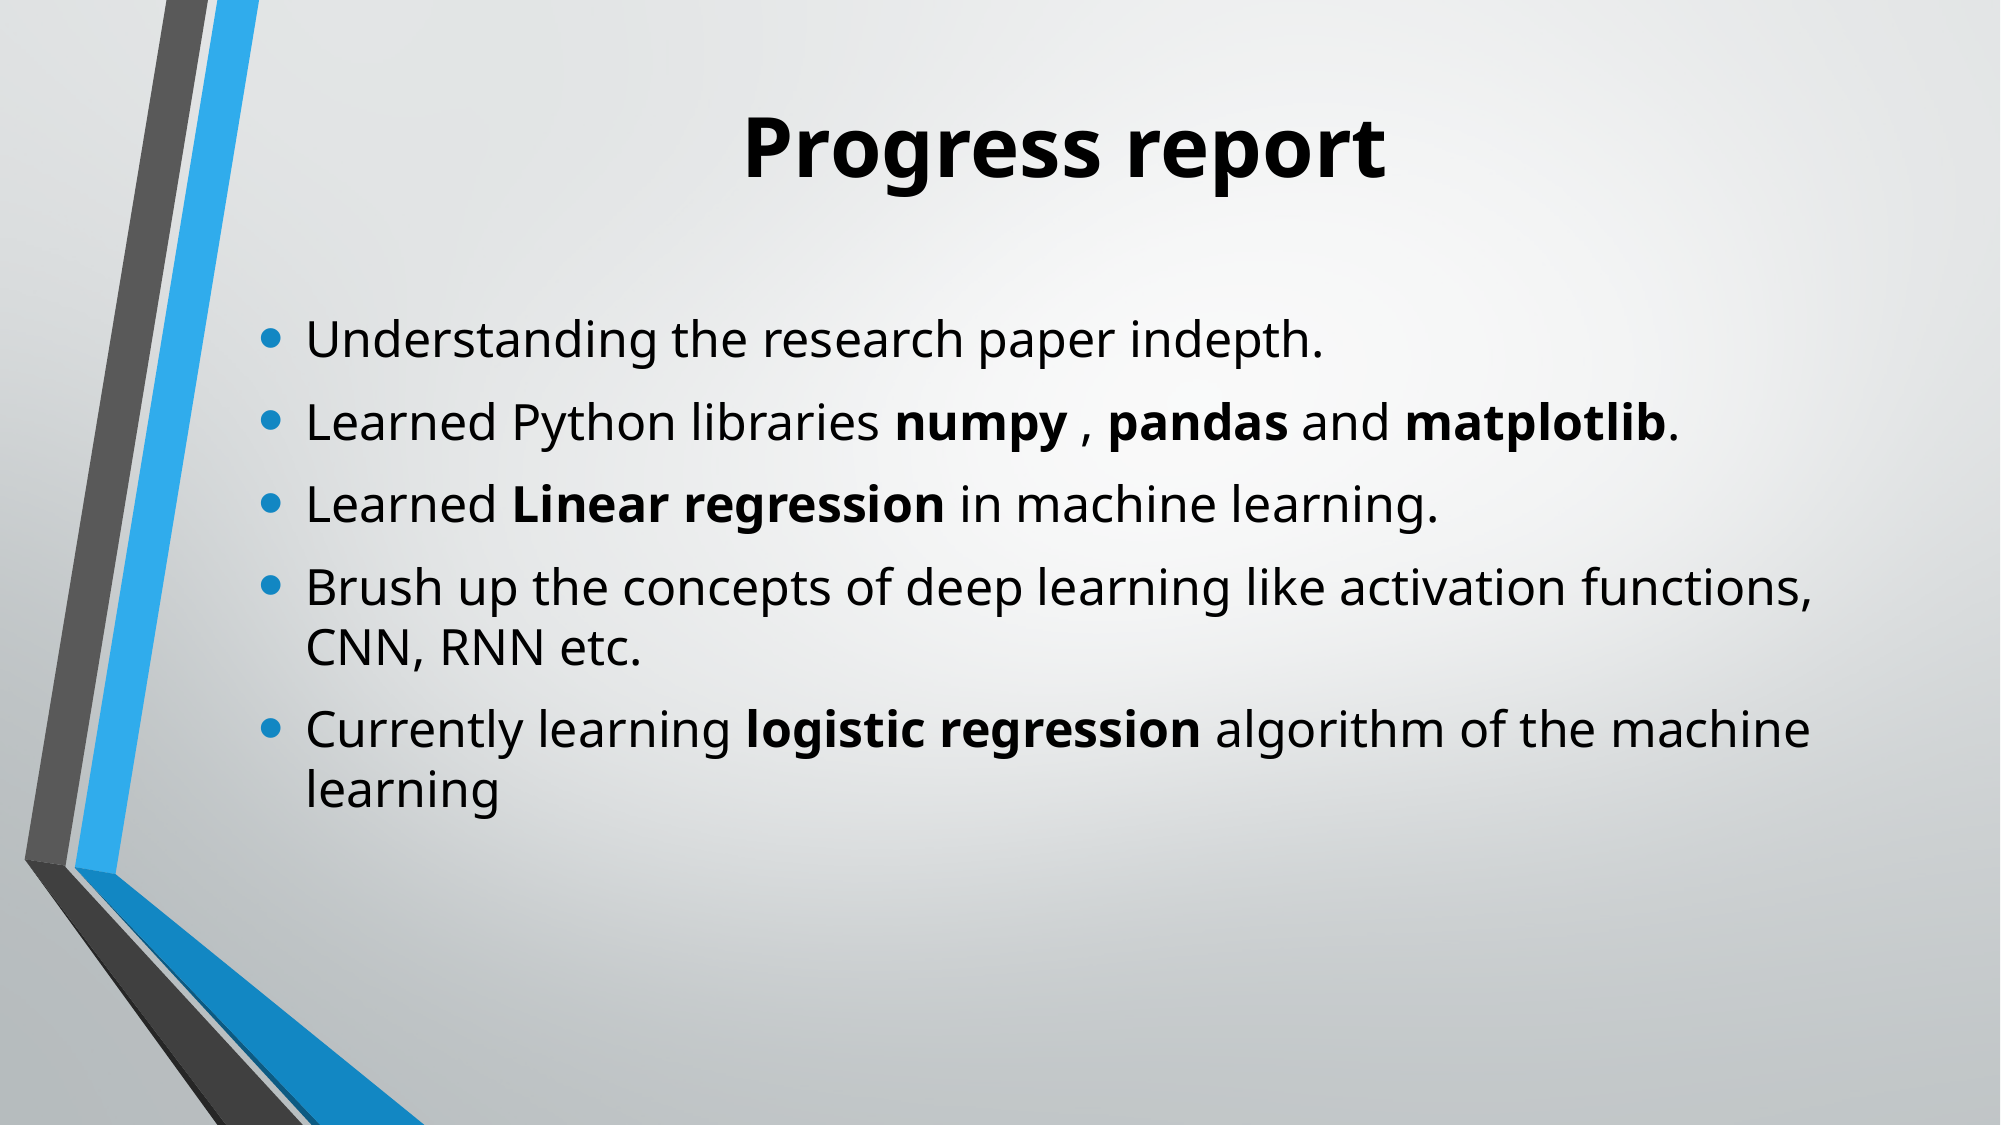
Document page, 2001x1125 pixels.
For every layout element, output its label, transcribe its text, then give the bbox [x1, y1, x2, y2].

list Understanding the research paper indepth. Learned Python libraries numpy , pandas and matplotlib. Learned Linear regression in machine learning. Brush up the concepts of deep learning like activation functions, CNN, RNN etc. Currently learning logistic regression algorithm of the machine learning [243, 306, 1887, 819]
title Progress report [243, 0, 1887, 288]
